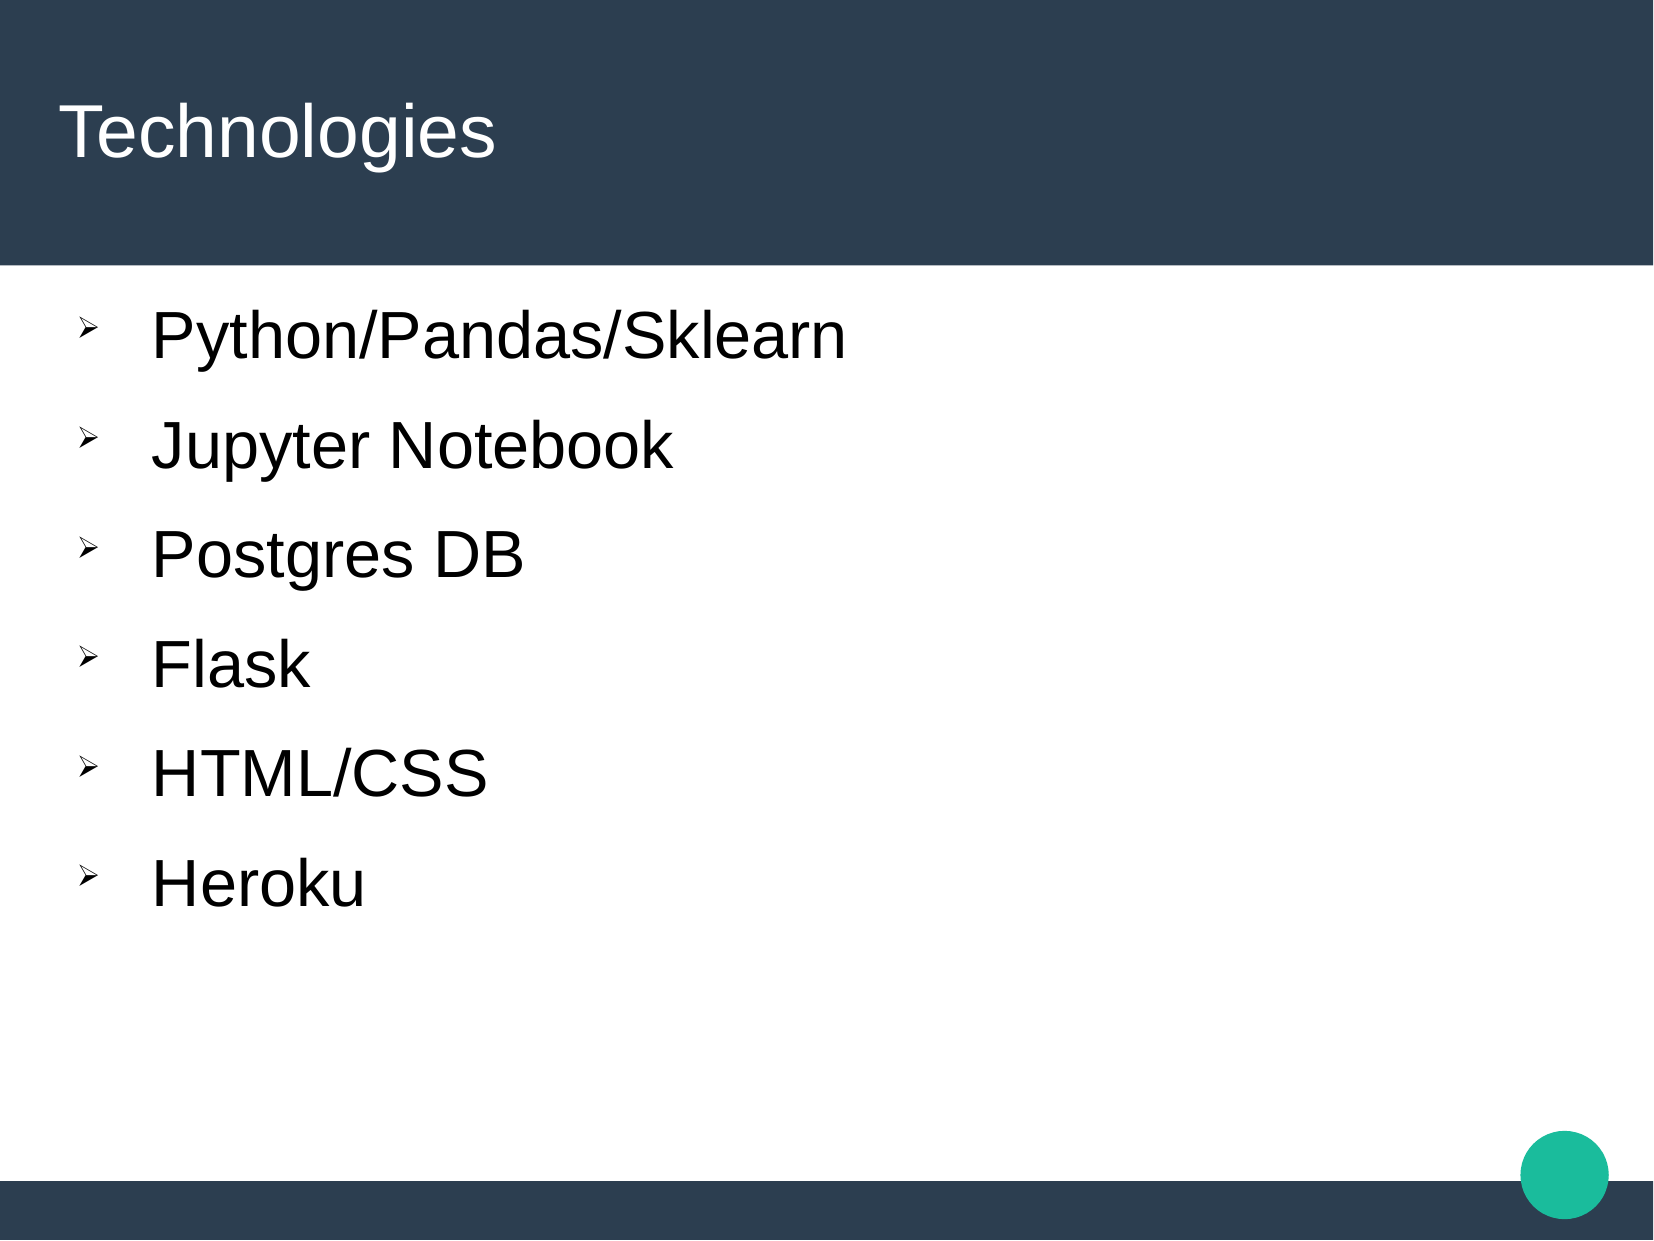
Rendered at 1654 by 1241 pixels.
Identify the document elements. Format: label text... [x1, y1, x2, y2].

text_box Python/Pandas/Sklearn Jupyter Notebook Postgres DB Flask HTML/CSS Heroku [58, 291, 1548, 1011]
text_box Technologies [58, 49, 1595, 207]
text_box [58, 324, 1595, 1152]
